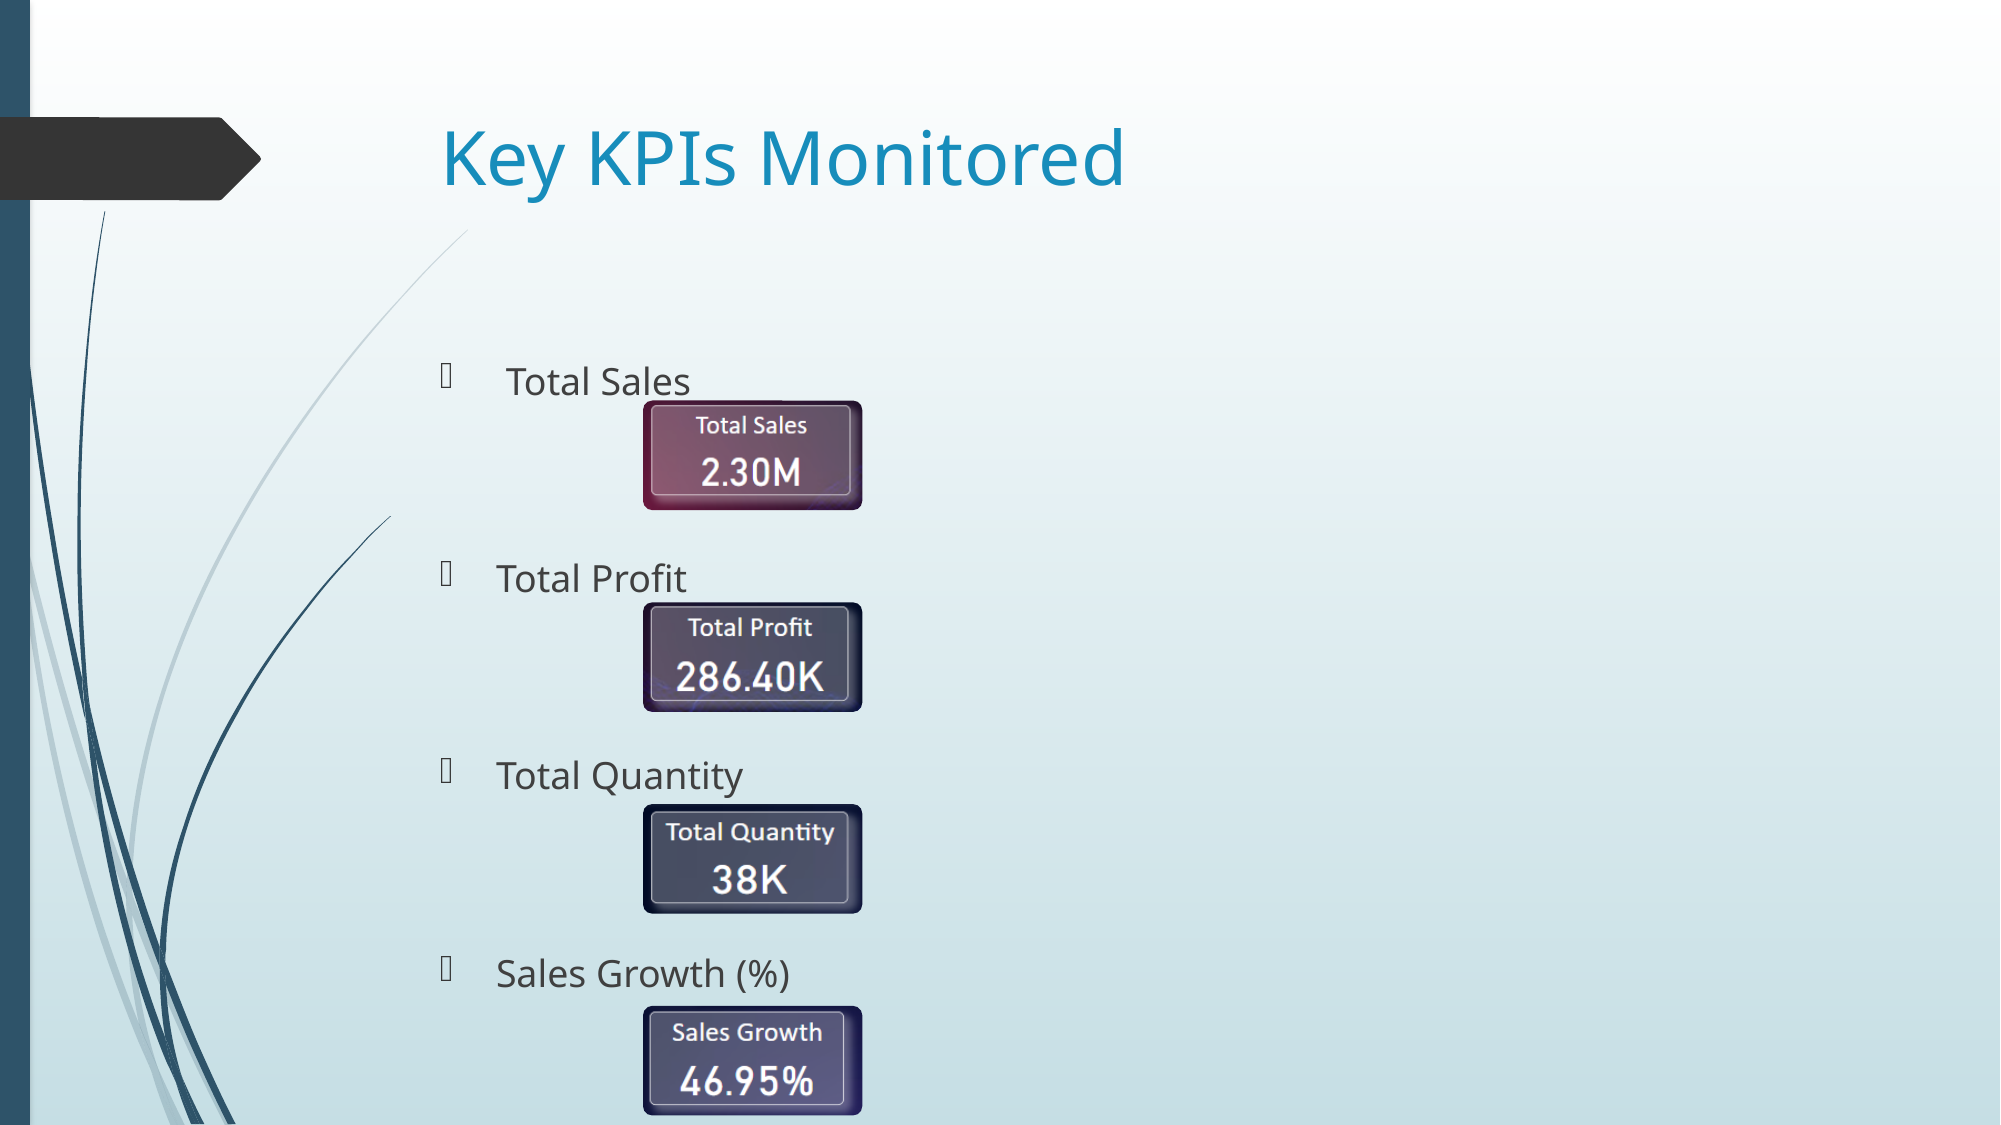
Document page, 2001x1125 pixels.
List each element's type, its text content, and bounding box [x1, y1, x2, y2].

picture [642, 803, 863, 914]
title Key KPIs Monitored [425, 102, 1888, 313]
picture [642, 602, 863, 713]
picture [642, 400, 863, 511]
picture [642, 1005, 863, 1116]
list Total Sales Total Profit Total Quantity Sales Growth (%) [424, 350, 1888, 1125]
